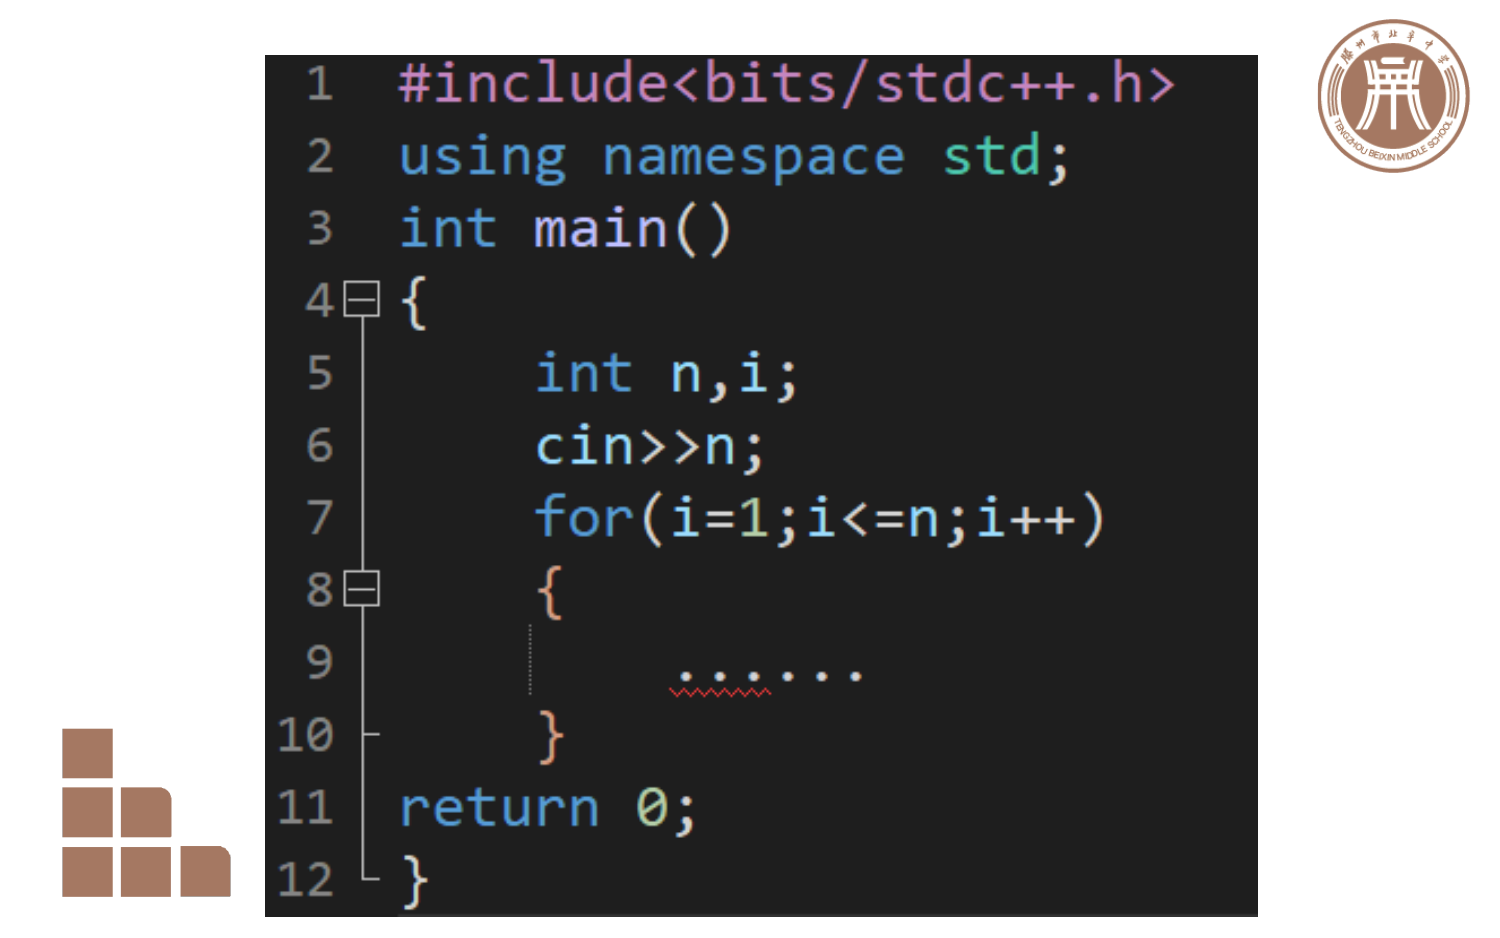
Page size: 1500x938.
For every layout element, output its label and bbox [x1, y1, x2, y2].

picture [265, 55, 1259, 917]
picture [1317, 19, 1498, 173]
picture [41, 716, 263, 916]
